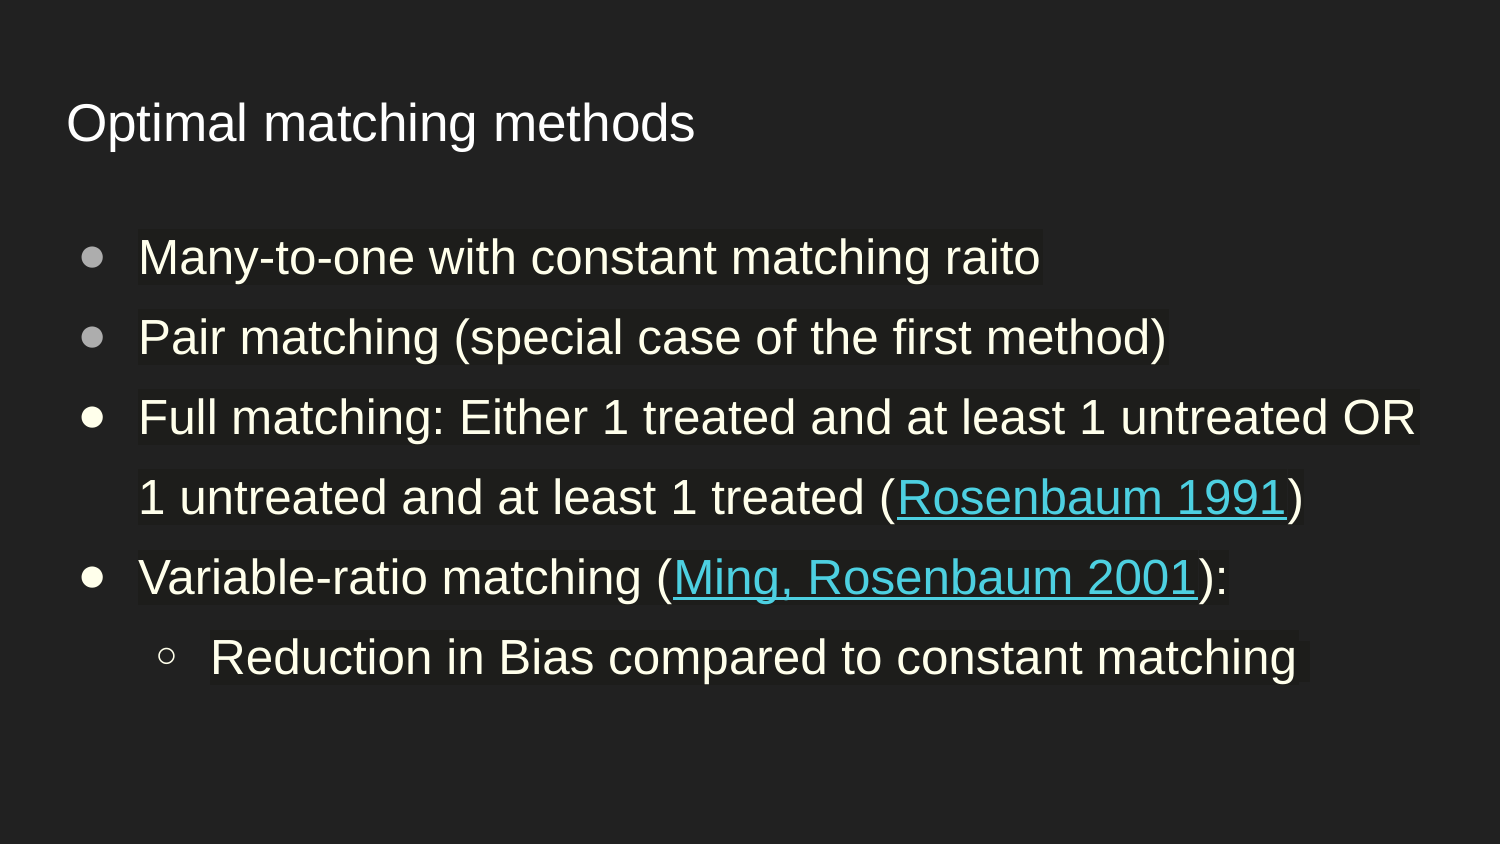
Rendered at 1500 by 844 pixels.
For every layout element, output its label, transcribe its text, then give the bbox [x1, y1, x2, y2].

title Optimal matching methods [51, 72, 1449, 167]
list Many-to-one with constant matching raito Pair matching (special case of the first method) Full matching: Either 1 treated and at least 1 untreated OR 1 untreated and at least 1 treated (Rosenbaum 1991) Variable-ratio matching (Ming, Rosenbaum 2001): Reduction in Bias compared to constant matching [51, 189, 1449, 750]
